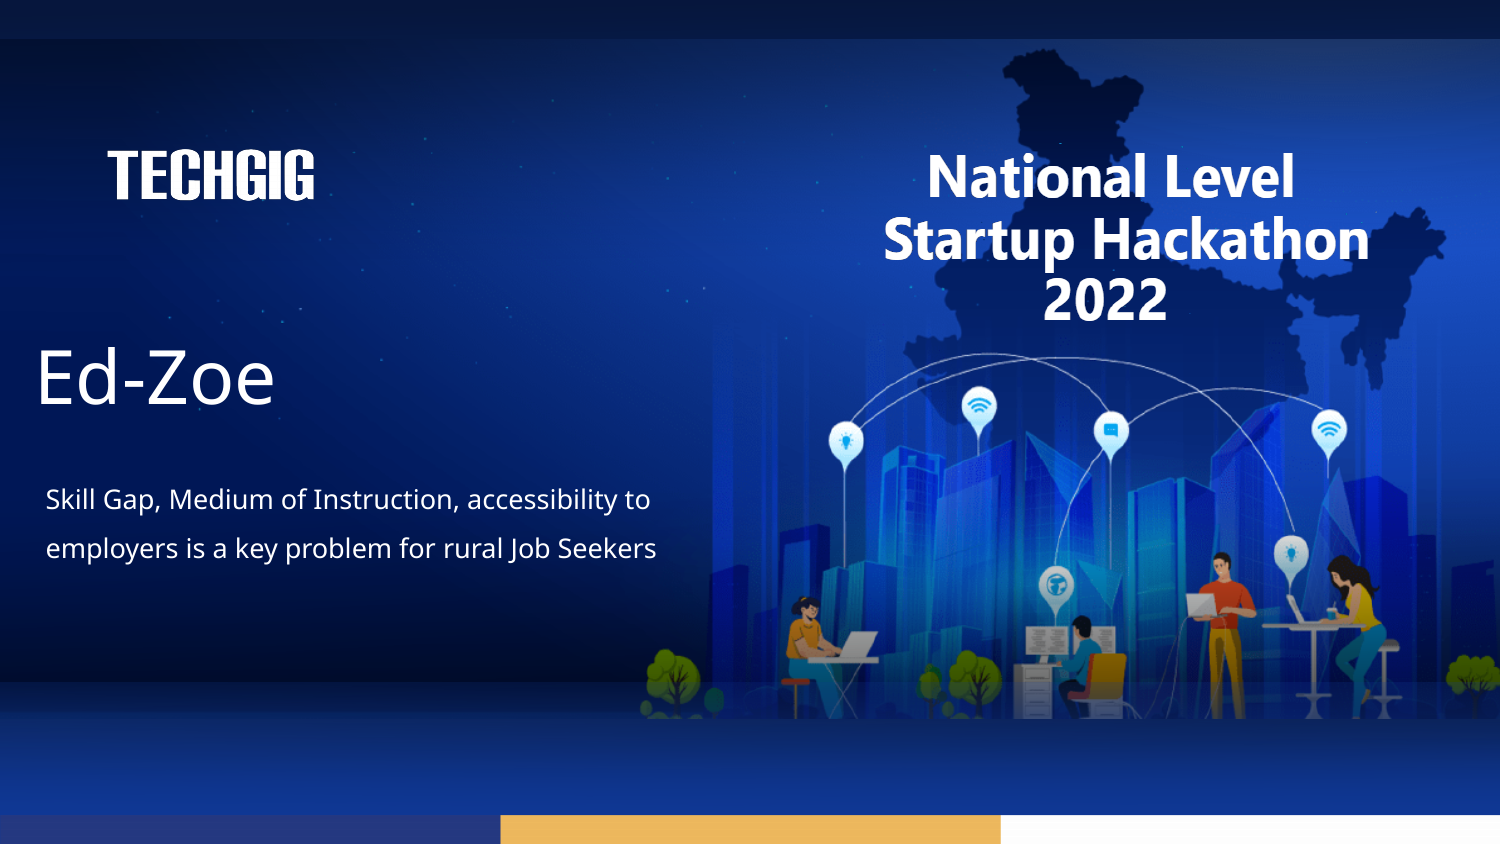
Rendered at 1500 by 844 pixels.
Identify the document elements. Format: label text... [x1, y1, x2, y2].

picture [0, 0, 1500, 844]
title Ed-Zoe [19, 314, 1500, 451]
subtitle Skill Gap, Medium of Instruction, accessibility to employers is a key problem for rural Job Seekers [30, 451, 779, 514]
